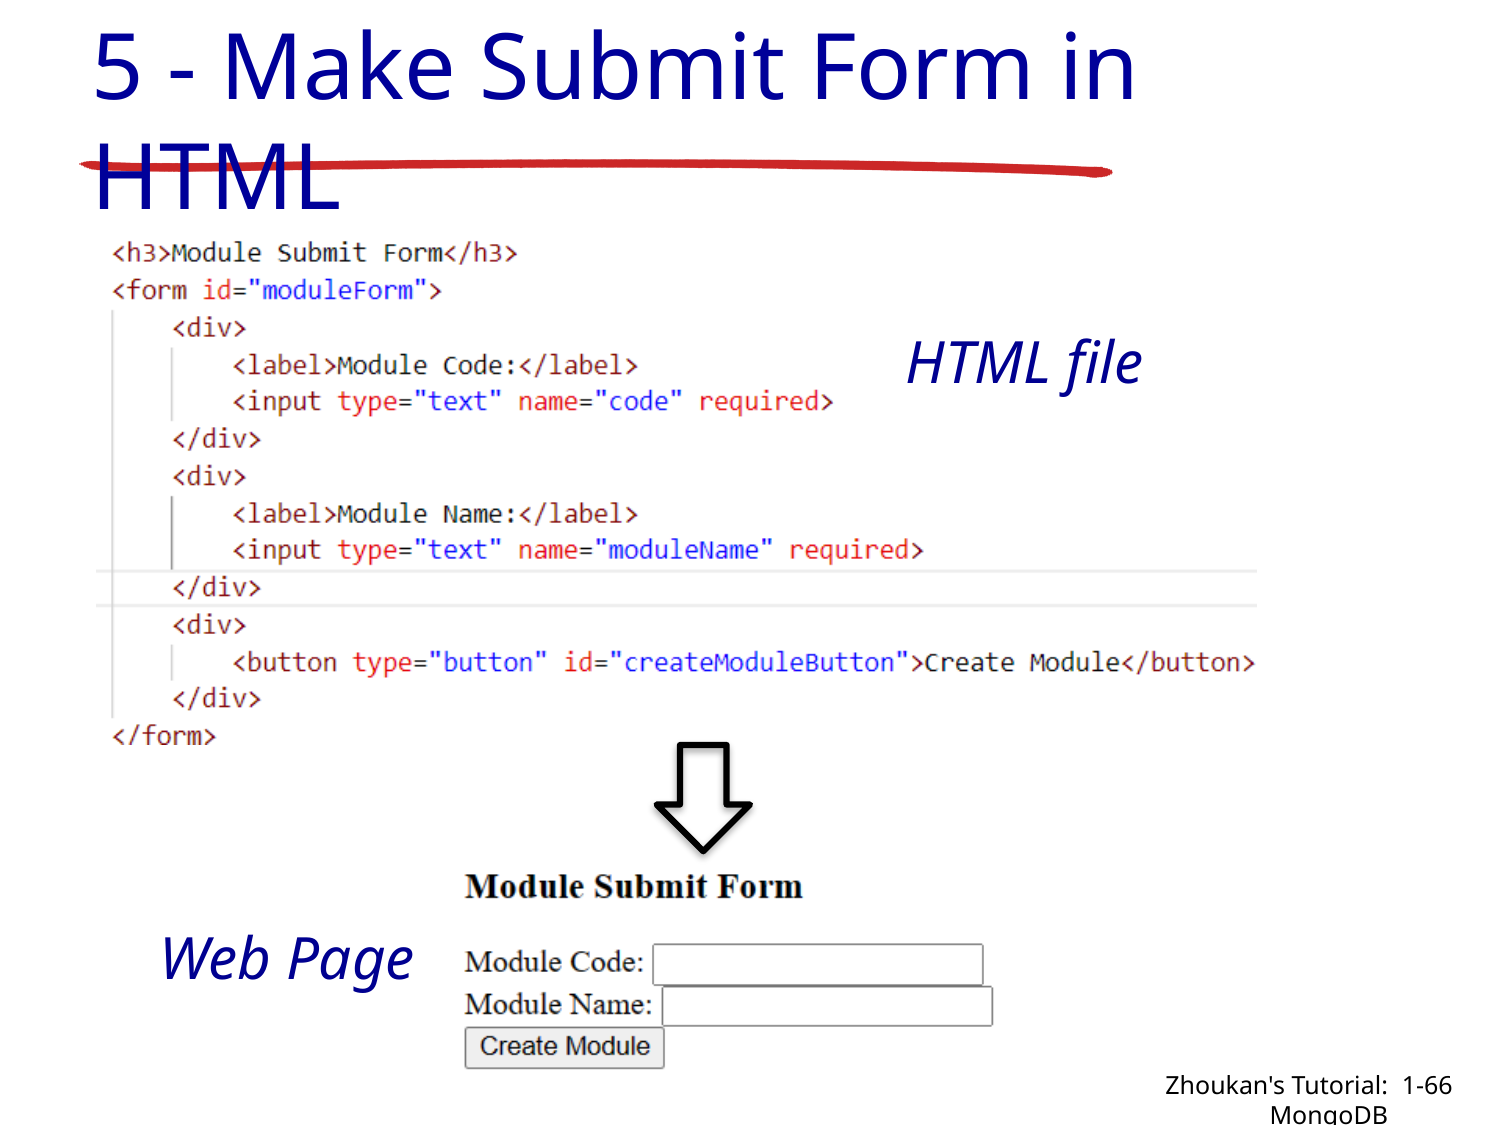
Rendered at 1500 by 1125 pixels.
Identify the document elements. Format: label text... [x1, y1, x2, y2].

picture [74, 154, 1126, 184]
text_box Web Page [144, 924, 448, 1004]
footer Zhoukan's Tutorial: MongoDB [1045, 1062, 1404, 1102]
picture [96, 229, 1257, 746]
picture [453, 859, 1010, 1085]
text_box [655, 755, 751, 852]
slide_number 1-66 [1387, 1062, 1478, 1107]
title 5 - Make Submit Form in HTML [76, 48, 1352, 187]
